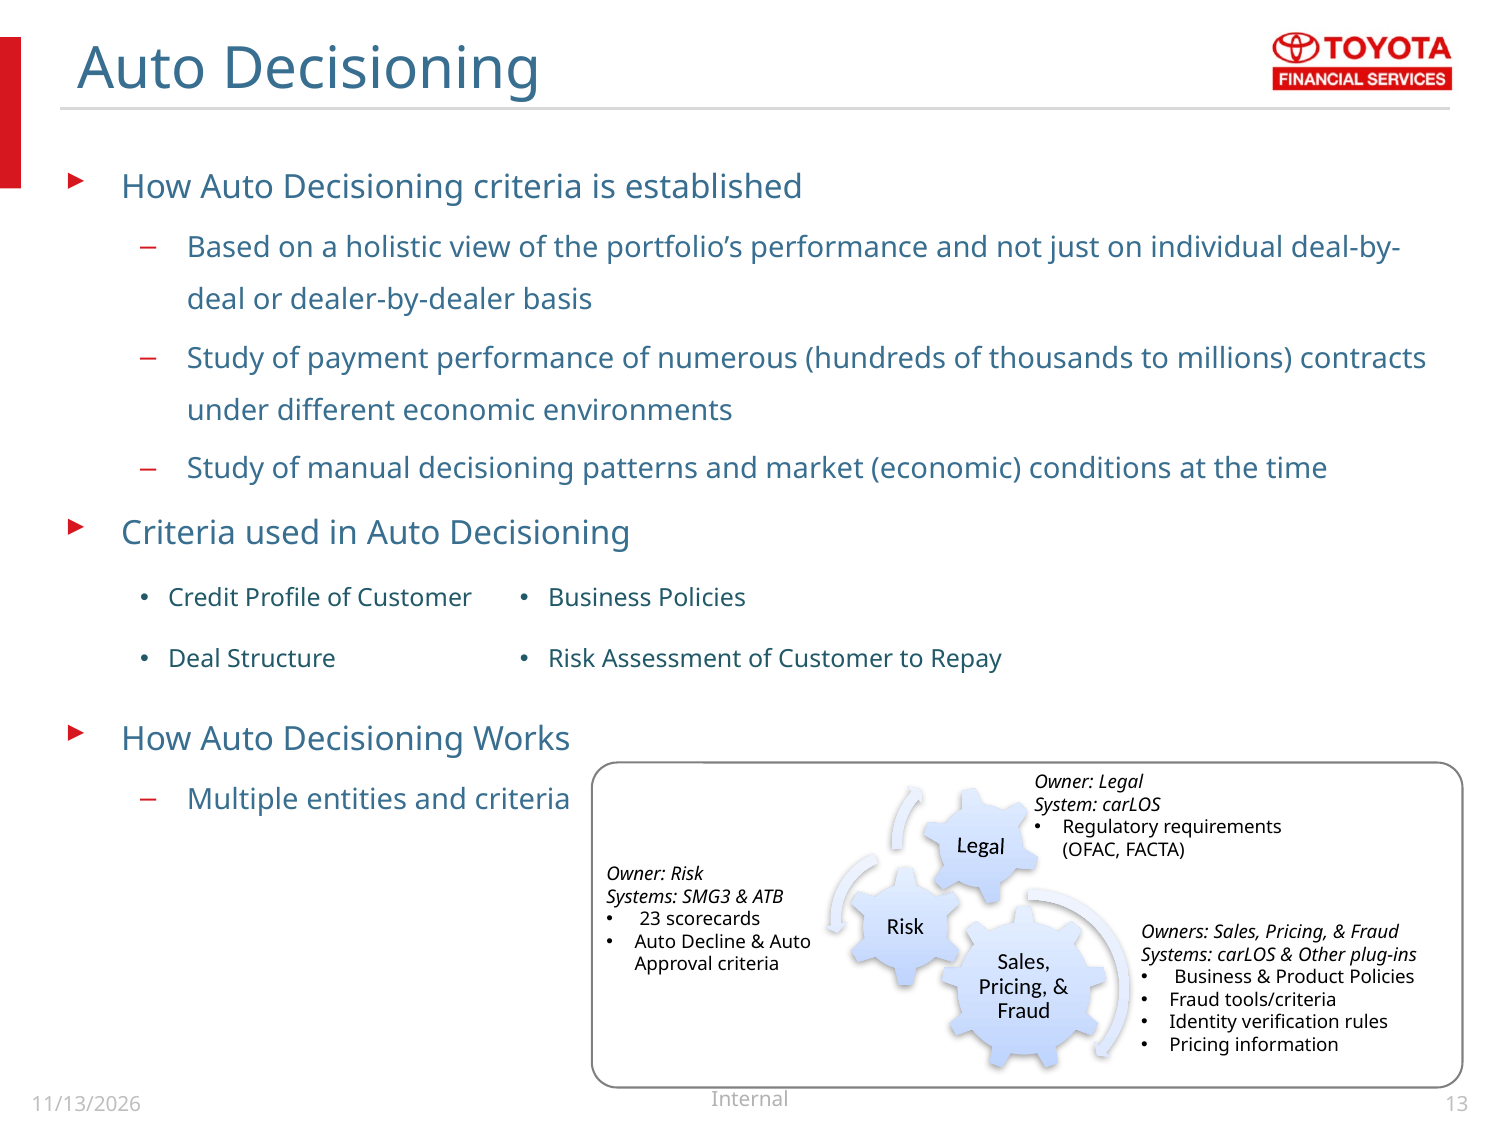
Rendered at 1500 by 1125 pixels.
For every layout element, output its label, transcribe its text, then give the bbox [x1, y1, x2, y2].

list How Auto Decisioning criteria is established Based on a holistic view of the portfolio’s performance and not just on individual deal-by-deal or dealer-by-dealer basis Study of payment performance of numerous (hundreds of thousands to millions) contracts under different economic environments Study of manual decisioning patterns and market (economic) conditions at the time Criteria used in Auto Decisioning How Auto Decisioning Works Multiple entities and criteria [50, 137, 1475, 1013]
table_cell Risk Assessment of Customer to Repay [506, 628, 1074, 687]
picture [1264, 21, 1460, 99]
table_header Credit Profile of Customer [126, 567, 504, 626]
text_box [591, 762, 1463, 1088]
table_cell Deal Structure [126, 628, 504, 687]
footer Internal [465, 1083, 1035, 1114]
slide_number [16, 1083, 367, 1114]
table_header Business Policies [506, 567, 1074, 626]
slide_number 13 [1133, 1083, 1484, 1114]
title Auto Decisioning [62, 37, 1250, 94]
